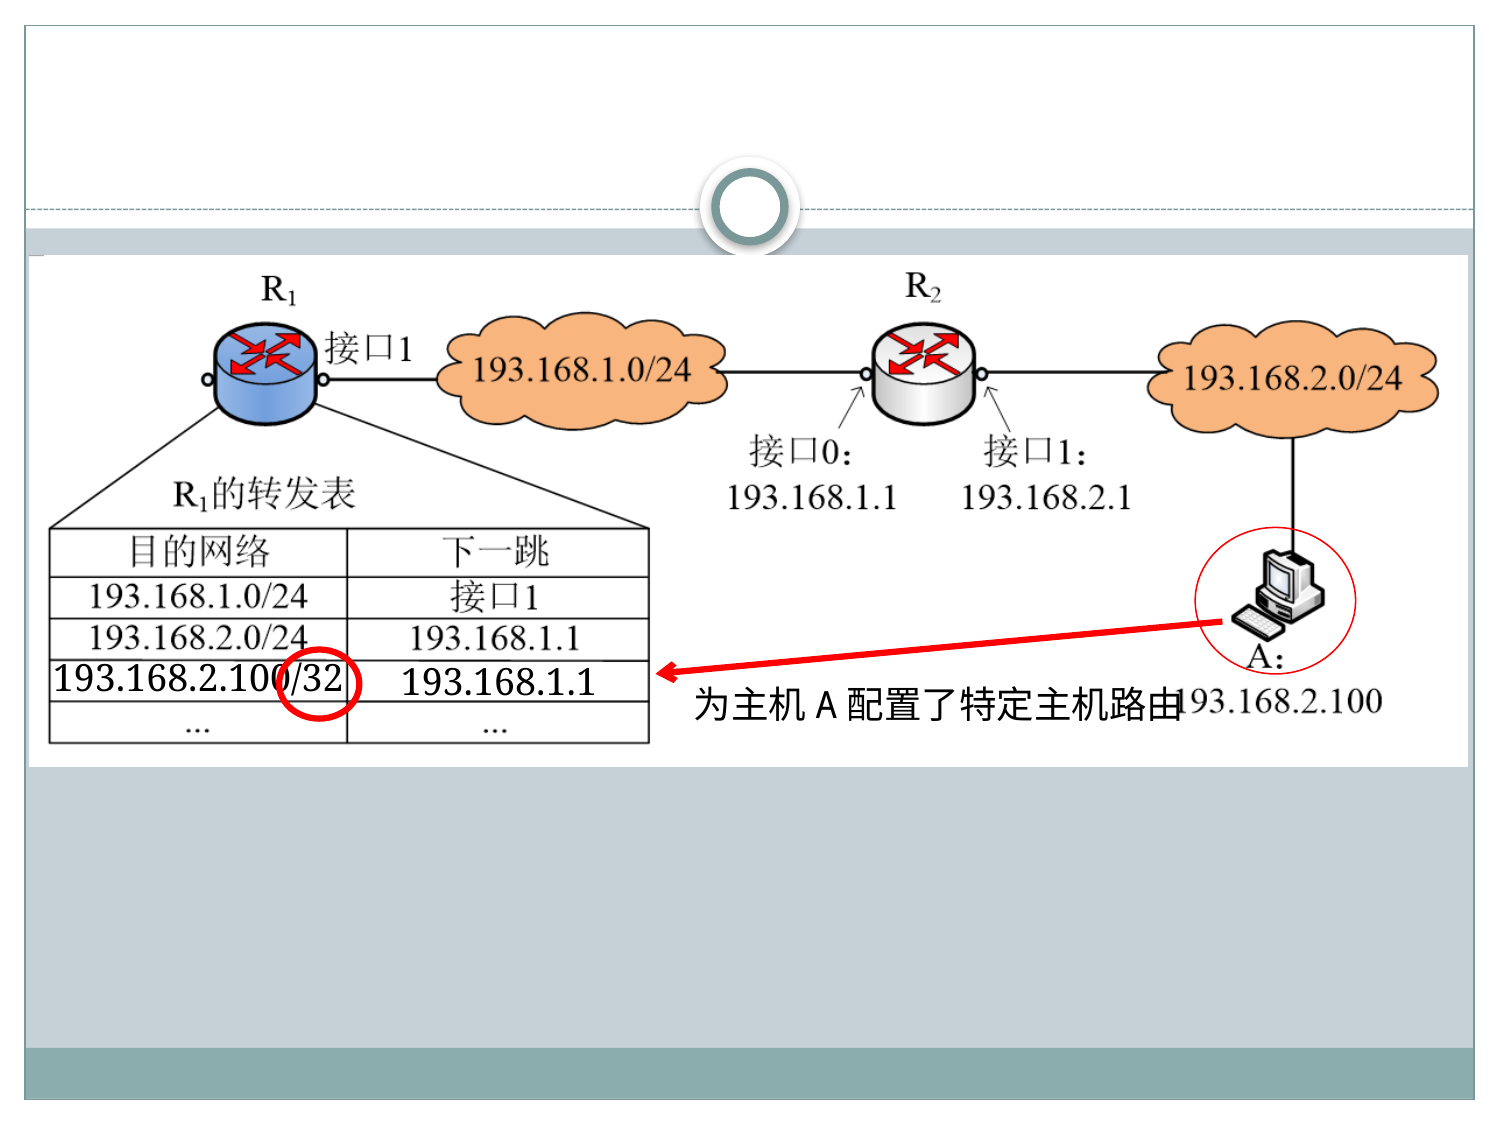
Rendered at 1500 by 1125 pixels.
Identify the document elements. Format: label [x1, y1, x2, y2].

text_box [655, 621, 1223, 675]
picture [28, 255, 1468, 767]
